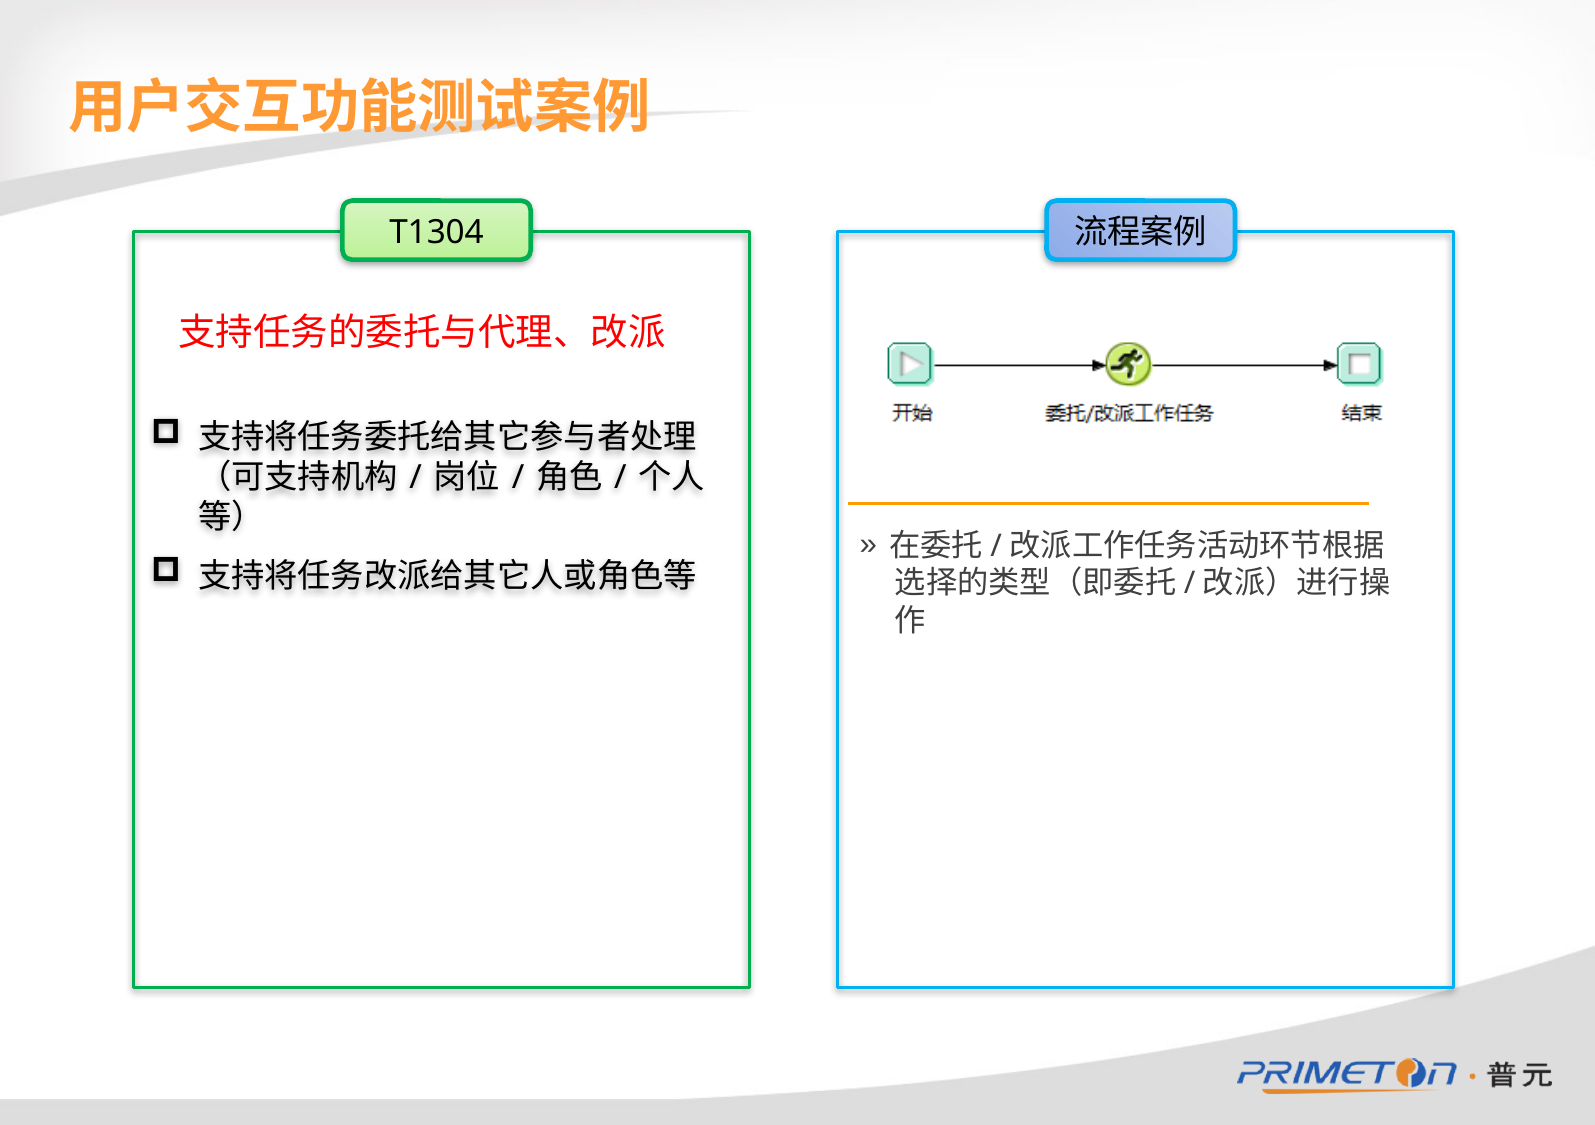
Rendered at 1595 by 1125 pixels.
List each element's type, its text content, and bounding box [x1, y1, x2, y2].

text_box 流程案例 [1045, 199, 1236, 261]
text_box 支持将任务委托给其它参与者处理（可支持机构/岗位/角色/个人等） 支持将任务改派给其它人或角色等 [132, 231, 750, 988]
picture [0, 0, 1595, 1125]
title 用户交互功能测试案例 [52, 57, 1556, 151]
text_box 在委托/改派工作任务活动环节根据 选择的类型（即委托/改派）进行操 作 [844, 517, 1406, 645]
text_box [837, 231, 1454, 988]
text_box T1304 [341, 199, 532, 261]
text_box 支持任务的委托与代理、改派 [163, 300, 741, 360]
